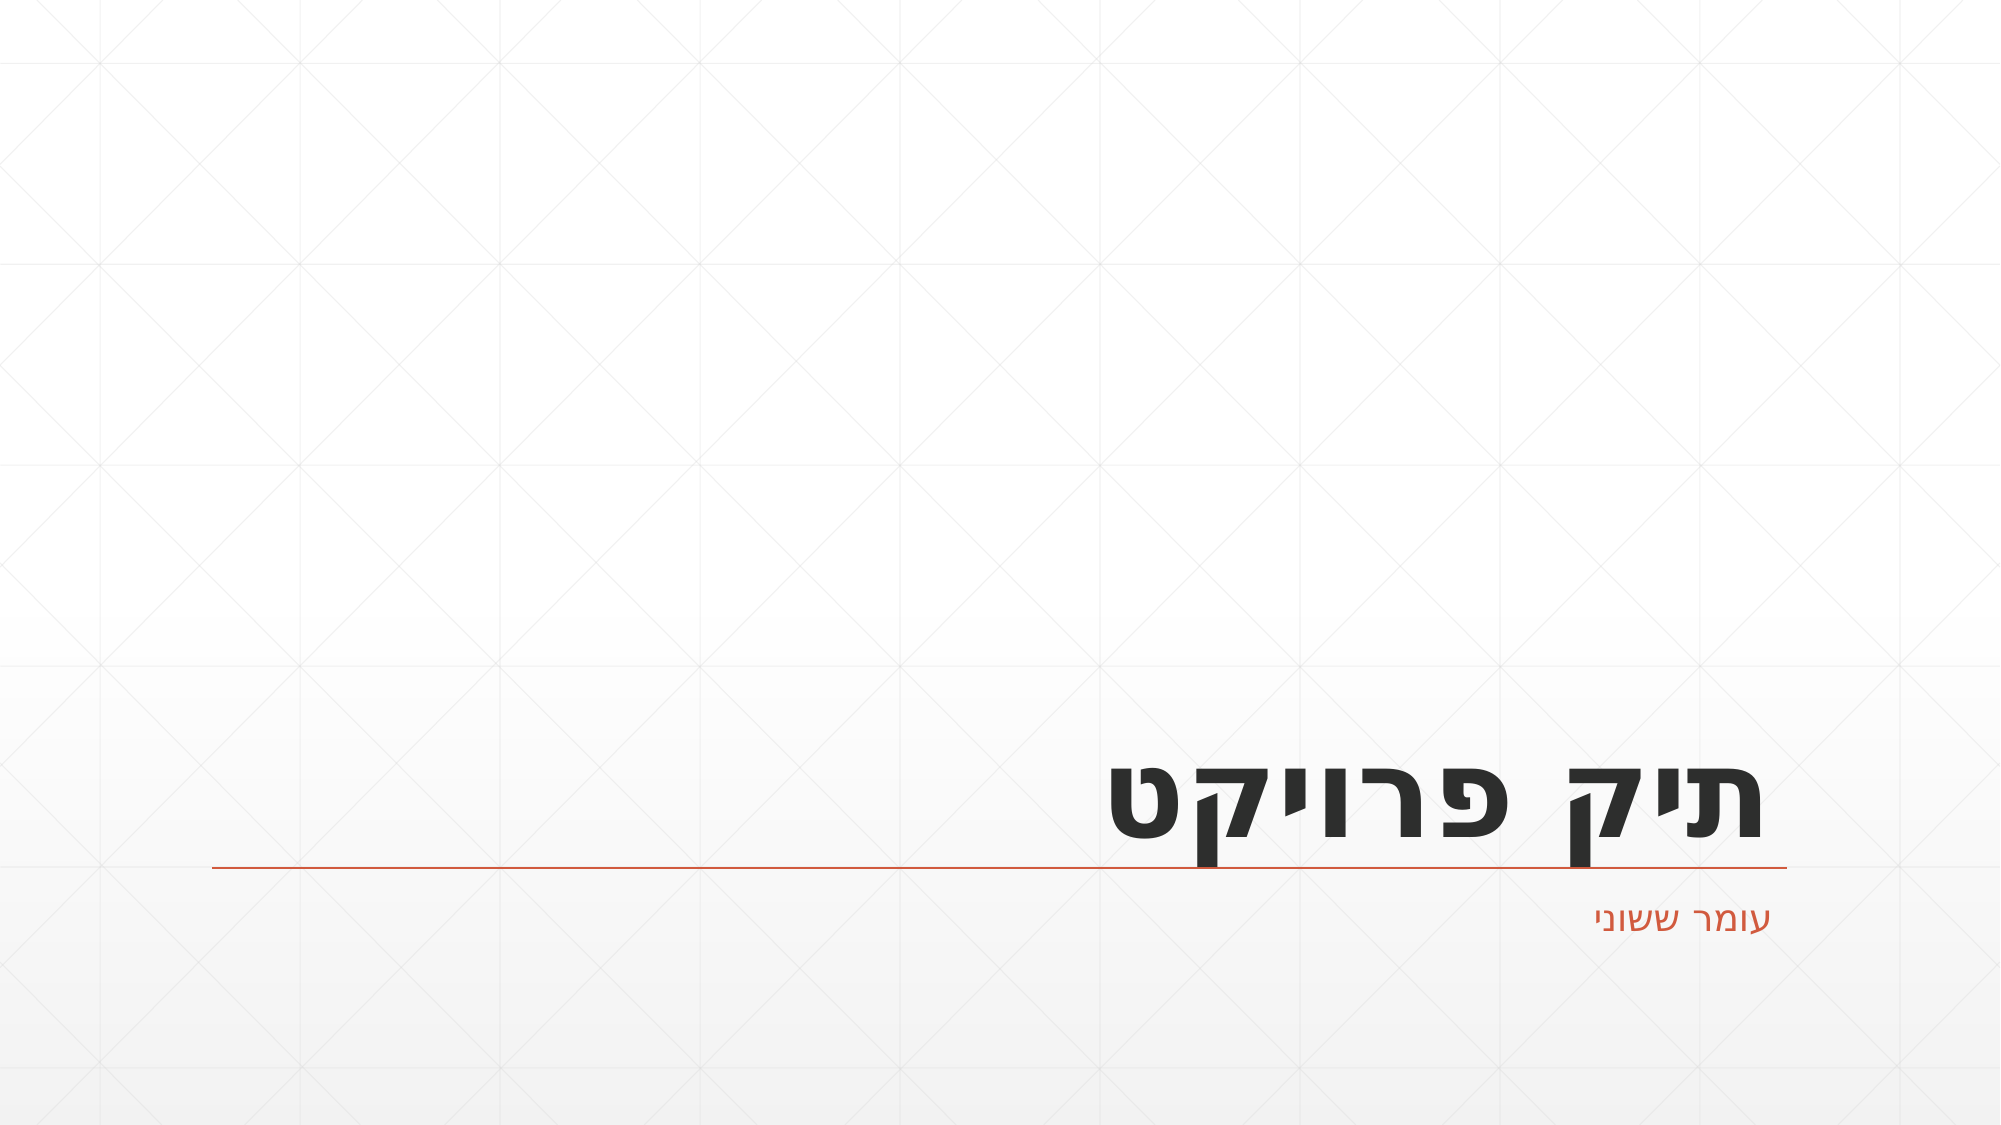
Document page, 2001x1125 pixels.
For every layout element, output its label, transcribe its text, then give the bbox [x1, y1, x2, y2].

subtitle עומר ששוני [212, 891, 1788, 967]
title תיק פרויקט [212, 313, 1788, 869]
